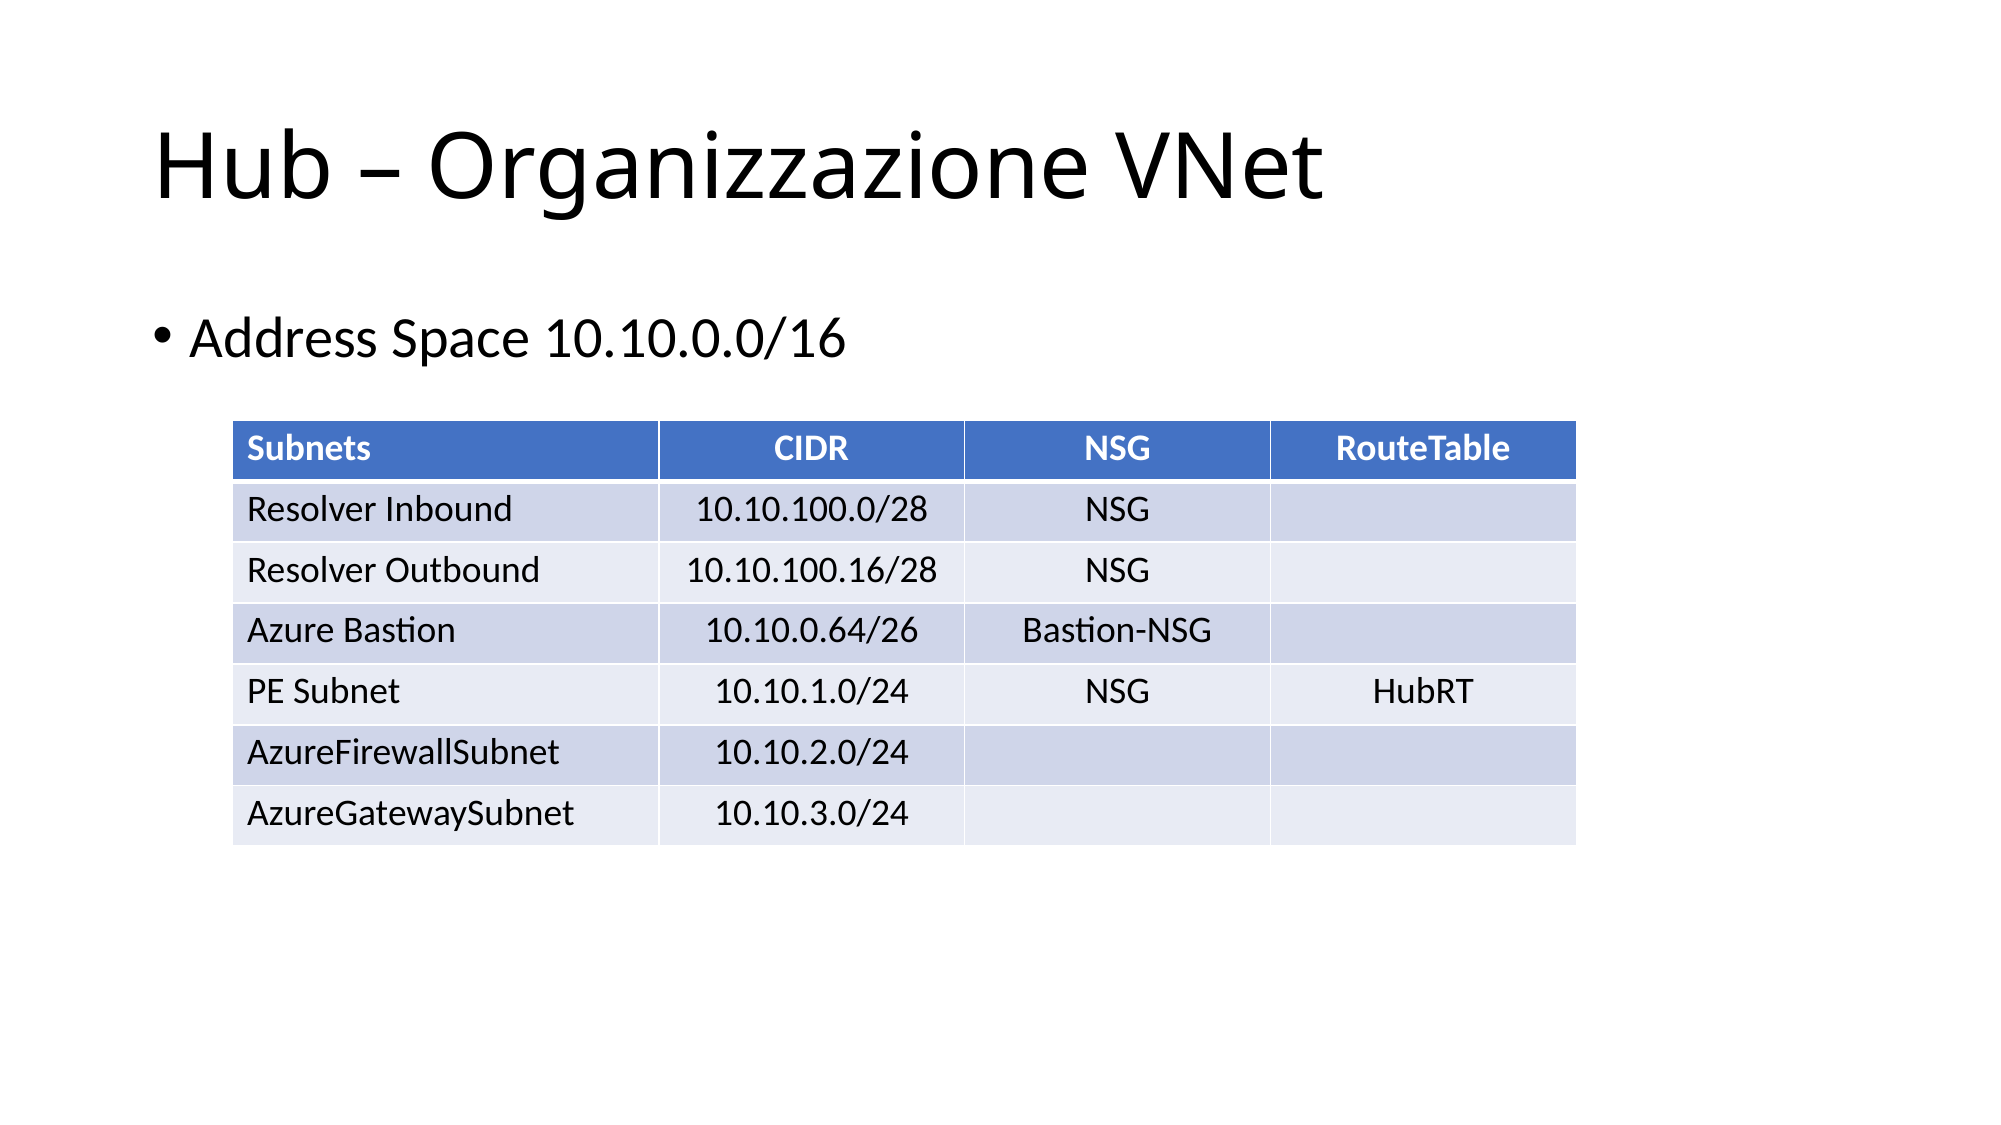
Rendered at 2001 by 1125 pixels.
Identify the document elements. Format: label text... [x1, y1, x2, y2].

table_cell [1271, 484, 1576, 541]
table_header RouteTable [1271, 421, 1576, 479]
title Hub – Organizzazione VNet [137, 59, 1863, 278]
list Address Space 10.10.0.0/16 [137, 299, 1863, 1014]
table_cell 10.10.0.64/26 [660, 604, 964, 663]
table_cell Bastion-NSG [965, 604, 1270, 663]
table_cell NSG [965, 665, 1270, 724]
table_cell 10.10.100.16/28 [660, 543, 964, 602]
table_cell 10.10.2.0/24 [660, 726, 964, 785]
table_cell [1271, 786, 1576, 845]
table_cell NSG [965, 543, 1270, 602]
table_cell 10.10.3.0/24 [660, 786, 964, 845]
table_cell Resolver Outbound [233, 543, 658, 602]
table_cell [1271, 604, 1576, 663]
table_cell HubRT [1271, 665, 1576, 724]
table_cell AzureGatewaySubnet [233, 786, 658, 845]
table_header NSG [965, 421, 1270, 479]
table_cell NSG [965, 484, 1270, 541]
table_cell [1271, 726, 1576, 785]
table_cell [965, 726, 1270, 785]
table_cell [965, 786, 1270, 845]
table_cell Azure Bastion [233, 604, 658, 663]
table_cell AzureFirewallSubnet [233, 726, 658, 785]
table_cell PE Subnet [233, 665, 658, 724]
table_header CIDR [660, 421, 964, 479]
table_header Subnets [233, 421, 658, 479]
table_cell 10.10.1.0/24 [660, 665, 964, 724]
table_cell Resolver Inbound [233, 484, 658, 541]
table_cell 10.10.100.0/28 [660, 484, 964, 541]
table_cell [1271, 543, 1576, 602]
